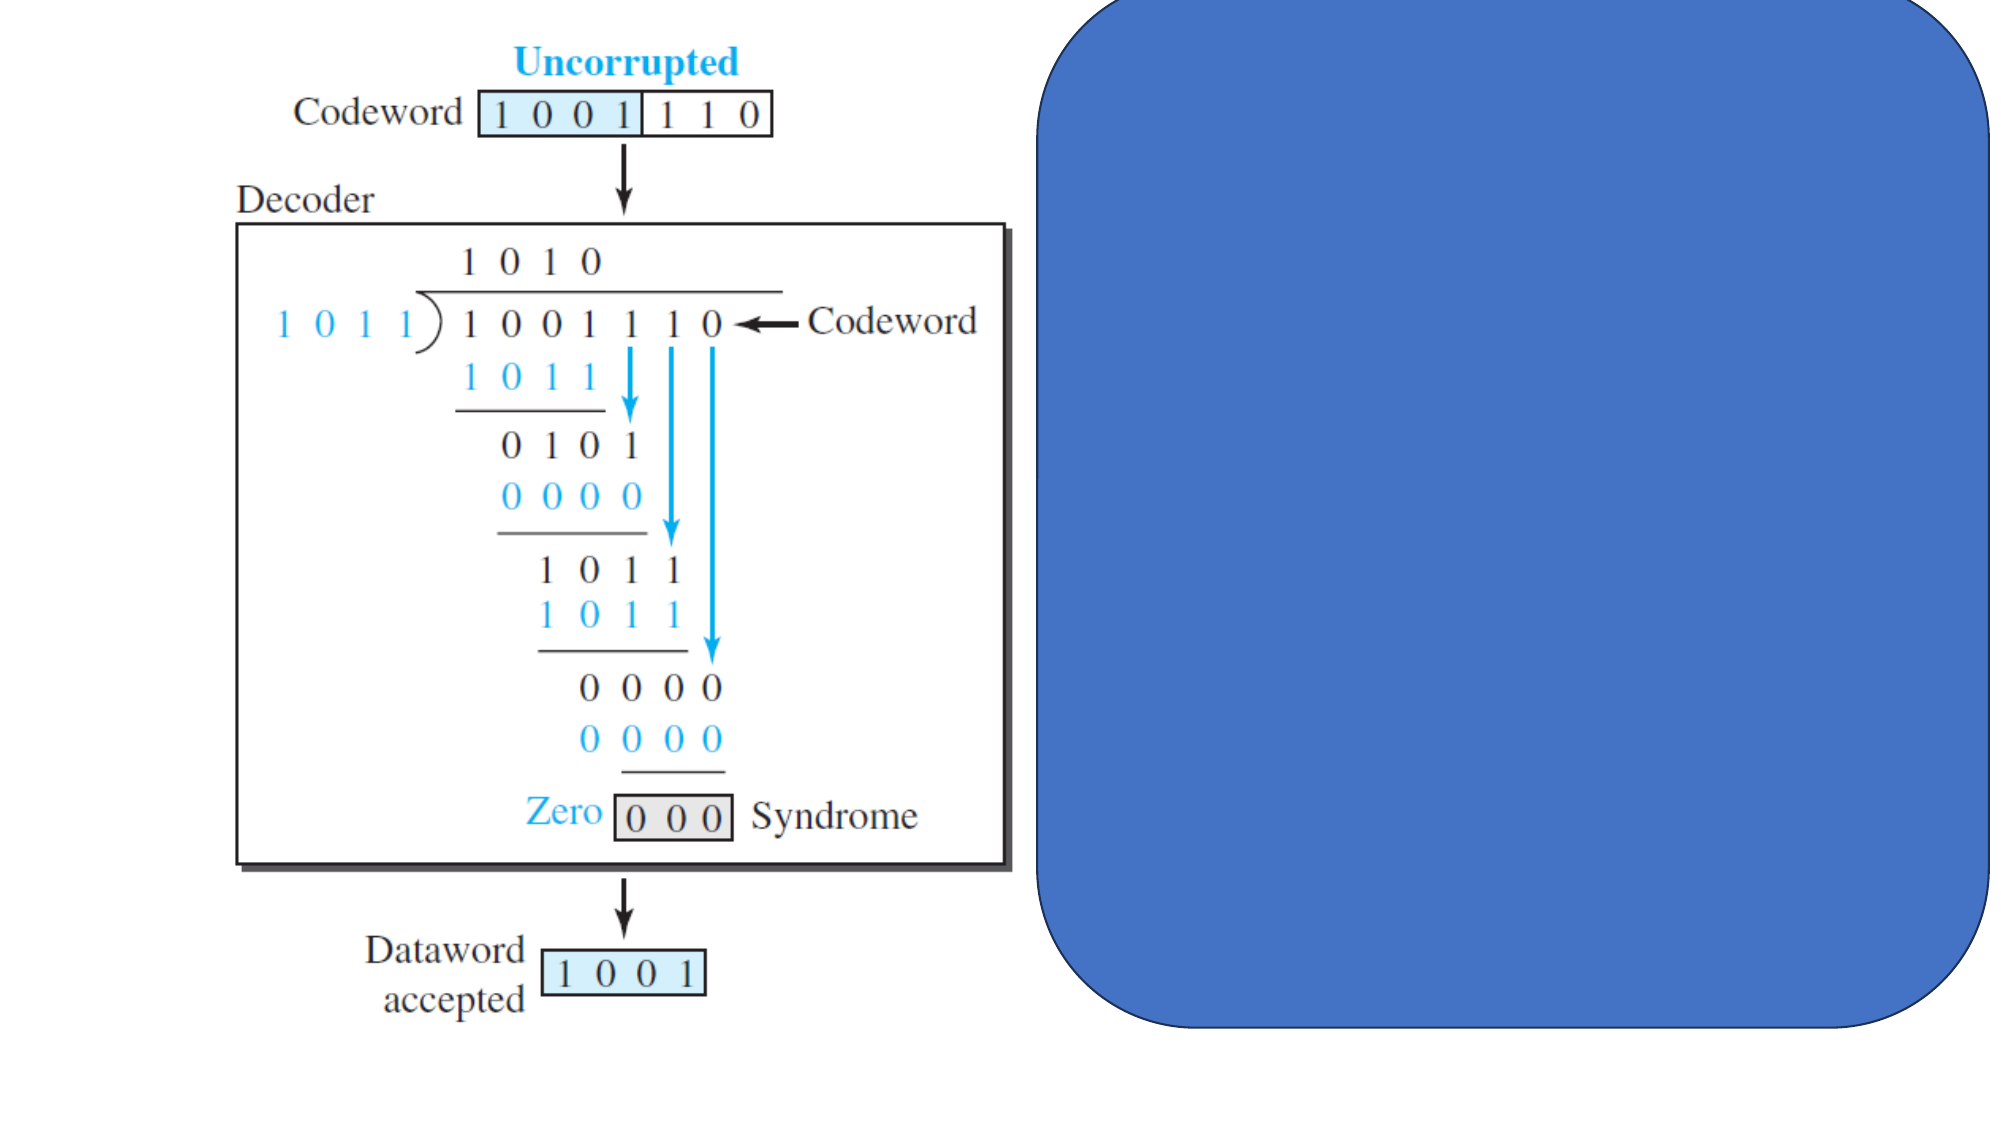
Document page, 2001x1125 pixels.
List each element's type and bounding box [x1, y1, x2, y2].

list [166, 0, 1969, 1065]
text_box [1969, 59, 1990, 948]
